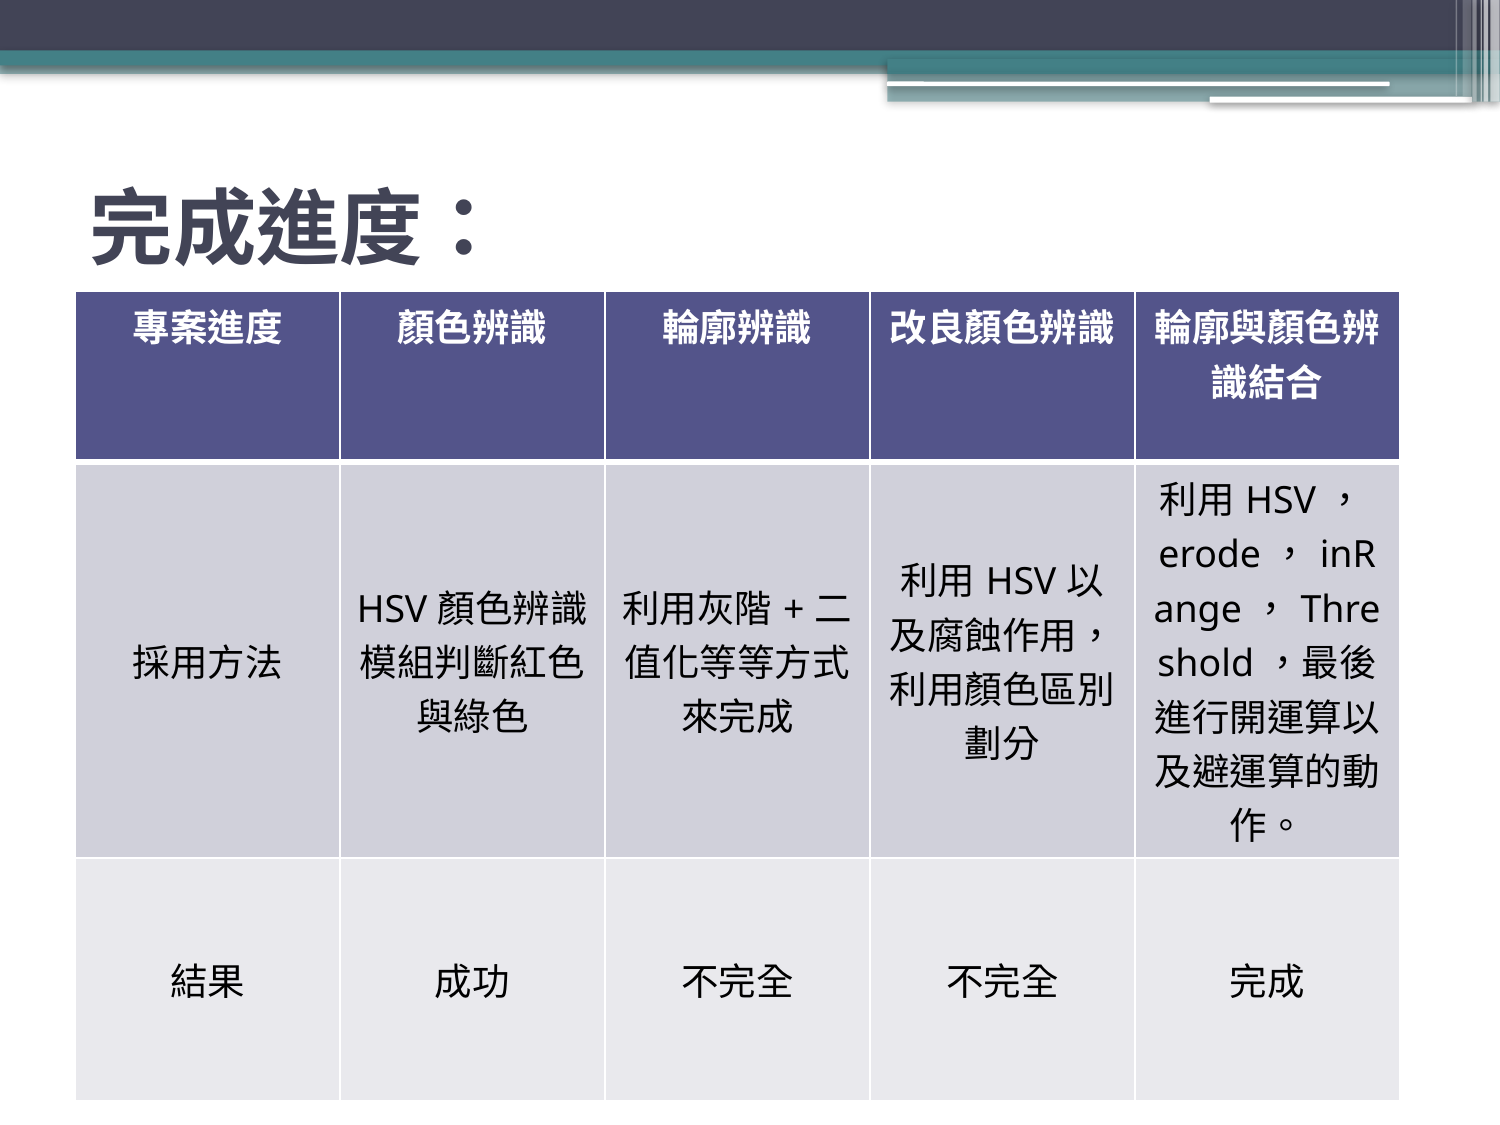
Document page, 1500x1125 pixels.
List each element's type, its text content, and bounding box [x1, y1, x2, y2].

table_cell 利用HSV以及腐蝕作用，利用顏色區別劃分 [871, 465, 1134, 857]
table_cell 利用灰階+二值化等等方式來完成 [606, 465, 869, 857]
table_cell 成功 [341, 859, 604, 1100]
table_cell 不完全 [871, 859, 1134, 1100]
table_cell 採用方法 [76, 465, 339, 857]
table_header 改良顏色辨識 [871, 292, 1134, 459]
table_header 專案進度 [76, 292, 339, 459]
table_cell 不完全 [606, 859, 869, 1100]
table_cell 完成 [1136, 859, 1399, 1100]
table_header 顏色辨識 [341, 292, 604, 459]
text_box 完成進度： [74, 137, 1425, 313]
table_header 輪廓辨識 [606, 292, 869, 459]
table_cell HSV顏色辨識模組判斷紅色與綠色 [341, 465, 604, 857]
table_cell 利用HSV，erode，inRange，Threshold，最後進行開運算以及避運算的動作。 [1136, 465, 1399, 857]
table_header 輪廓與顏色辨識結合 [1136, 292, 1399, 459]
table_cell 結果 [76, 859, 339, 1100]
